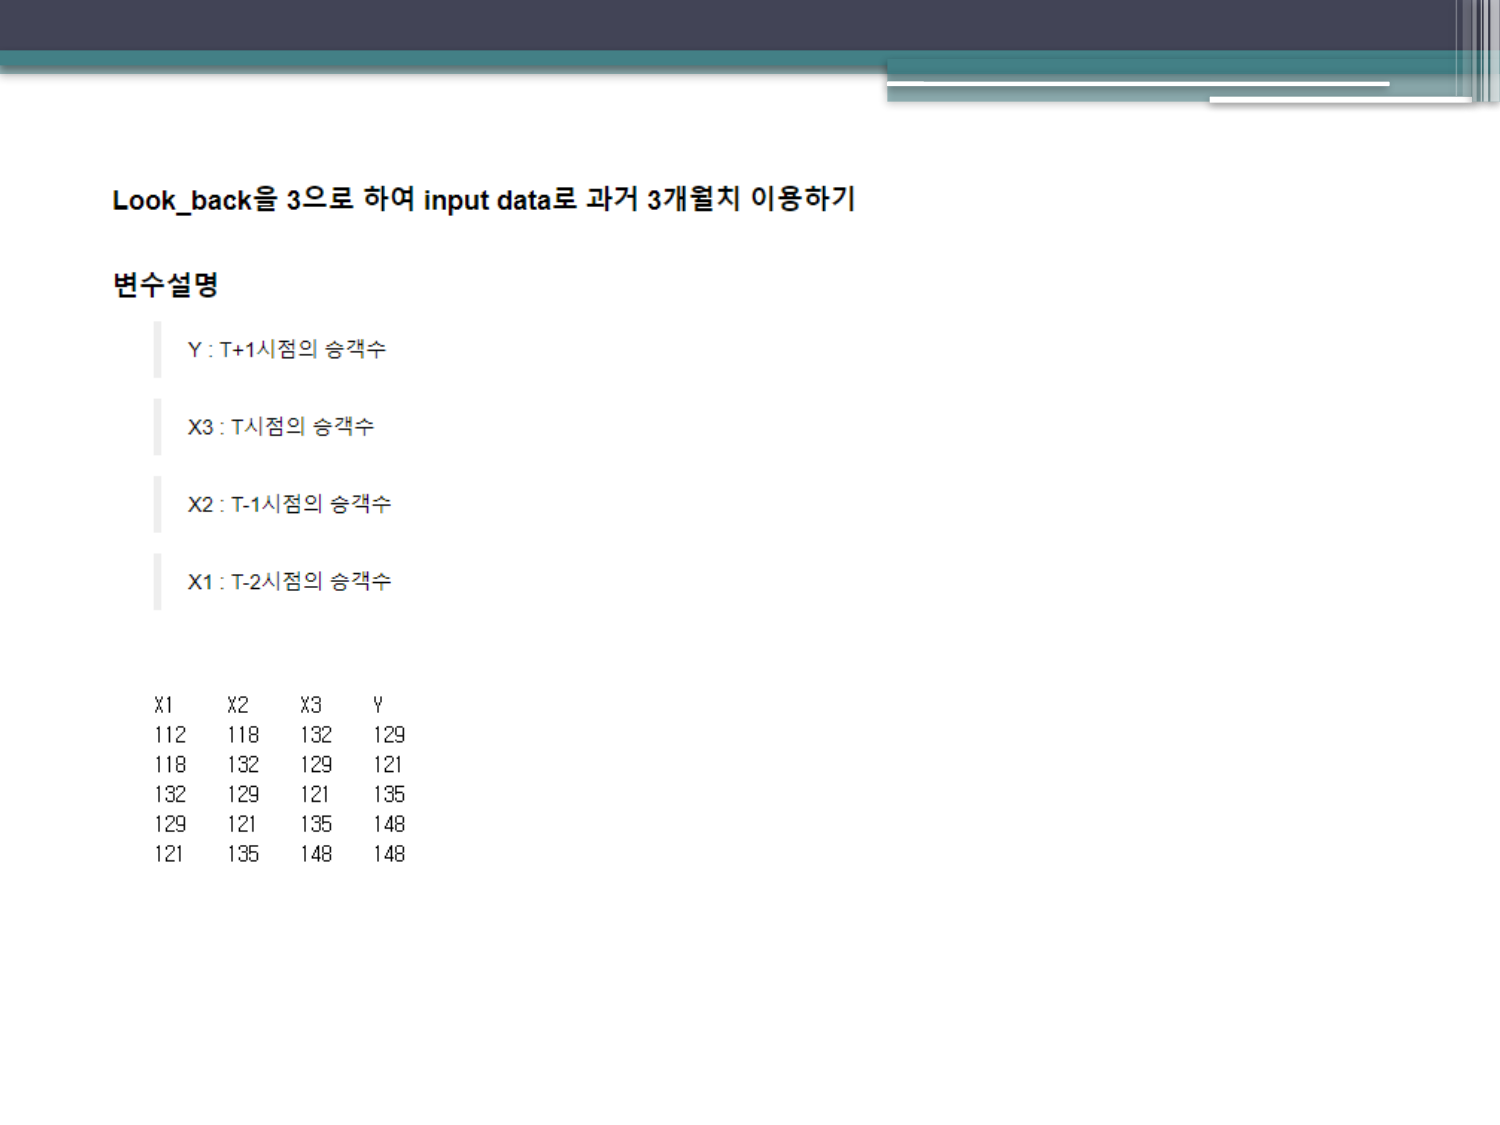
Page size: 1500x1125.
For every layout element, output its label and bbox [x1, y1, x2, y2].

list [14, 136, 1486, 906]
